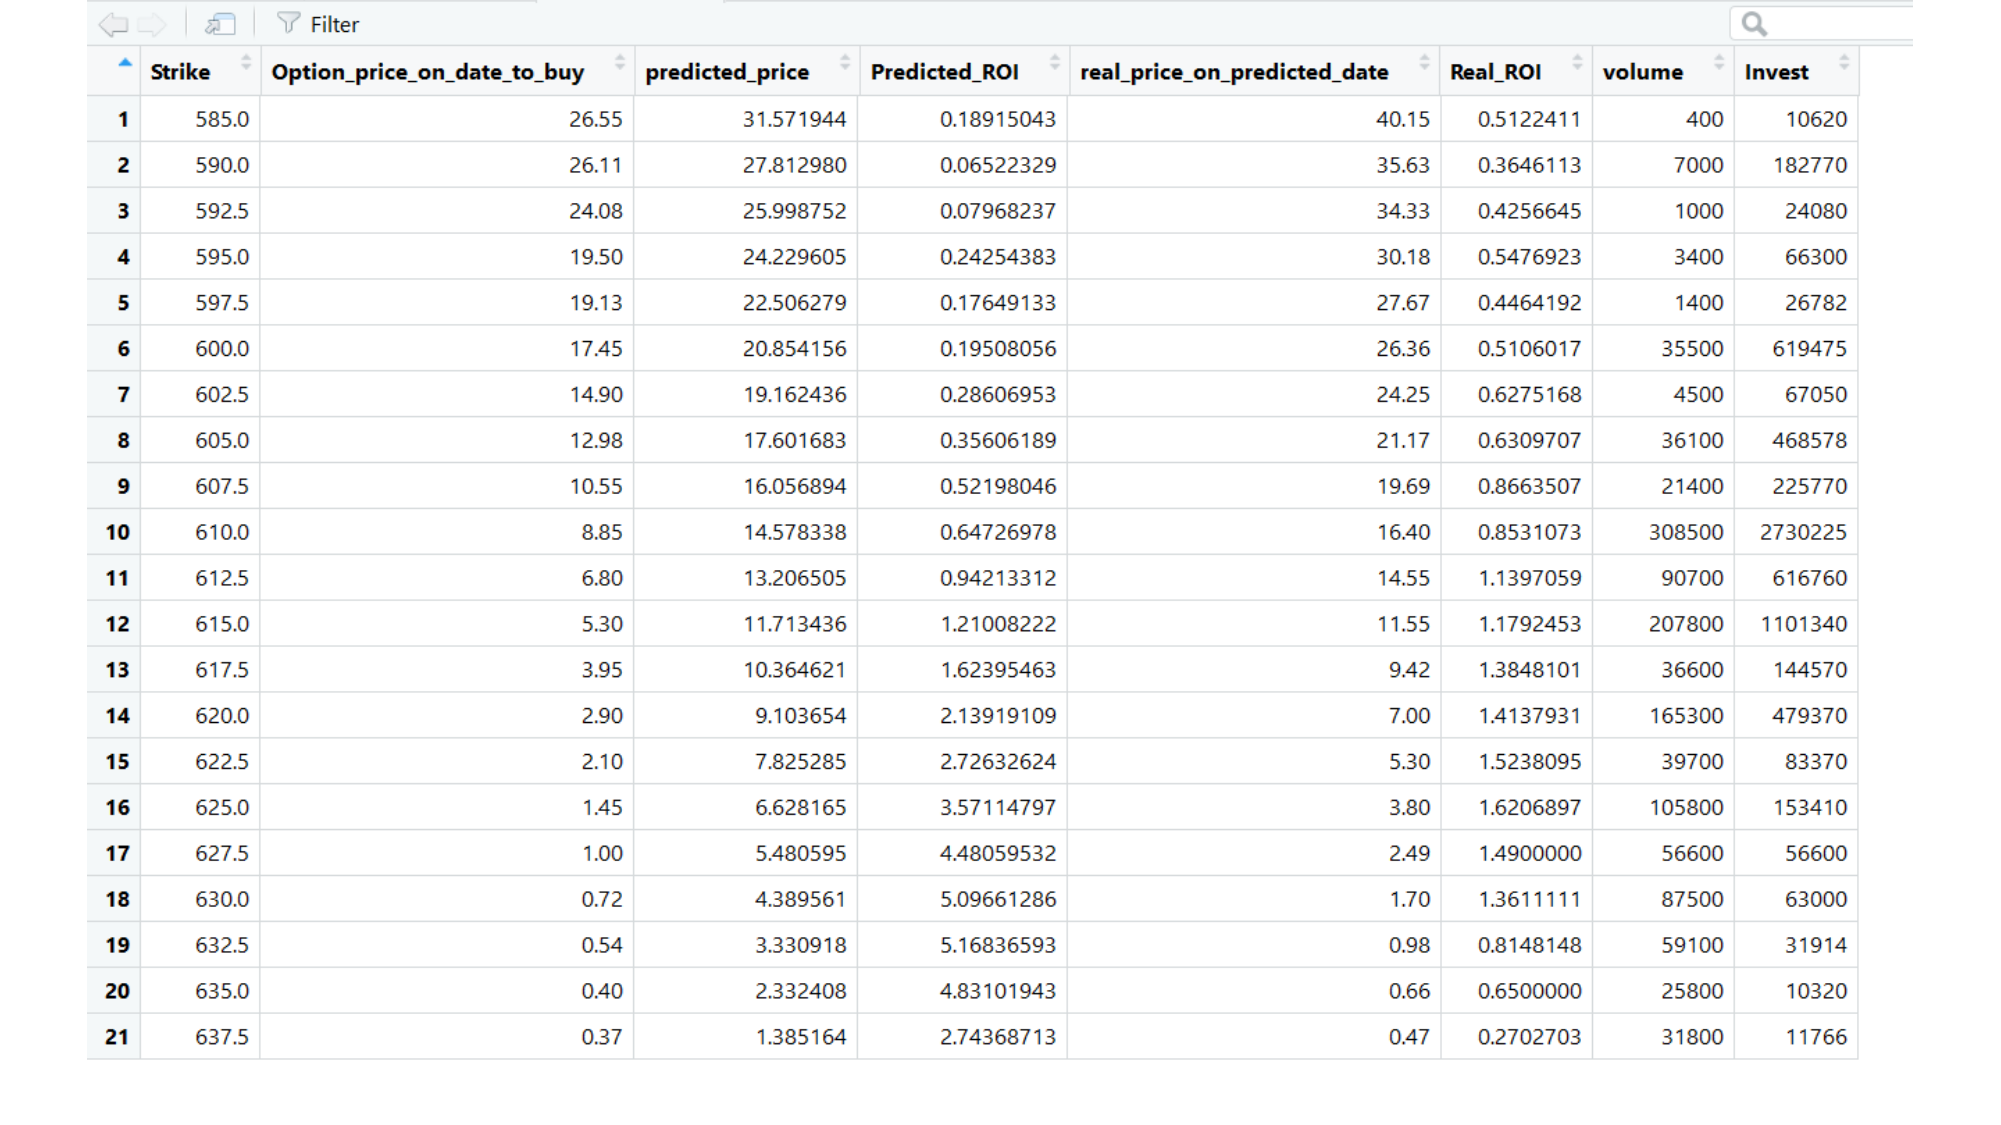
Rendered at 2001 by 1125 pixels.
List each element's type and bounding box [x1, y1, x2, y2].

picture [87, 0, 1913, 1071]
